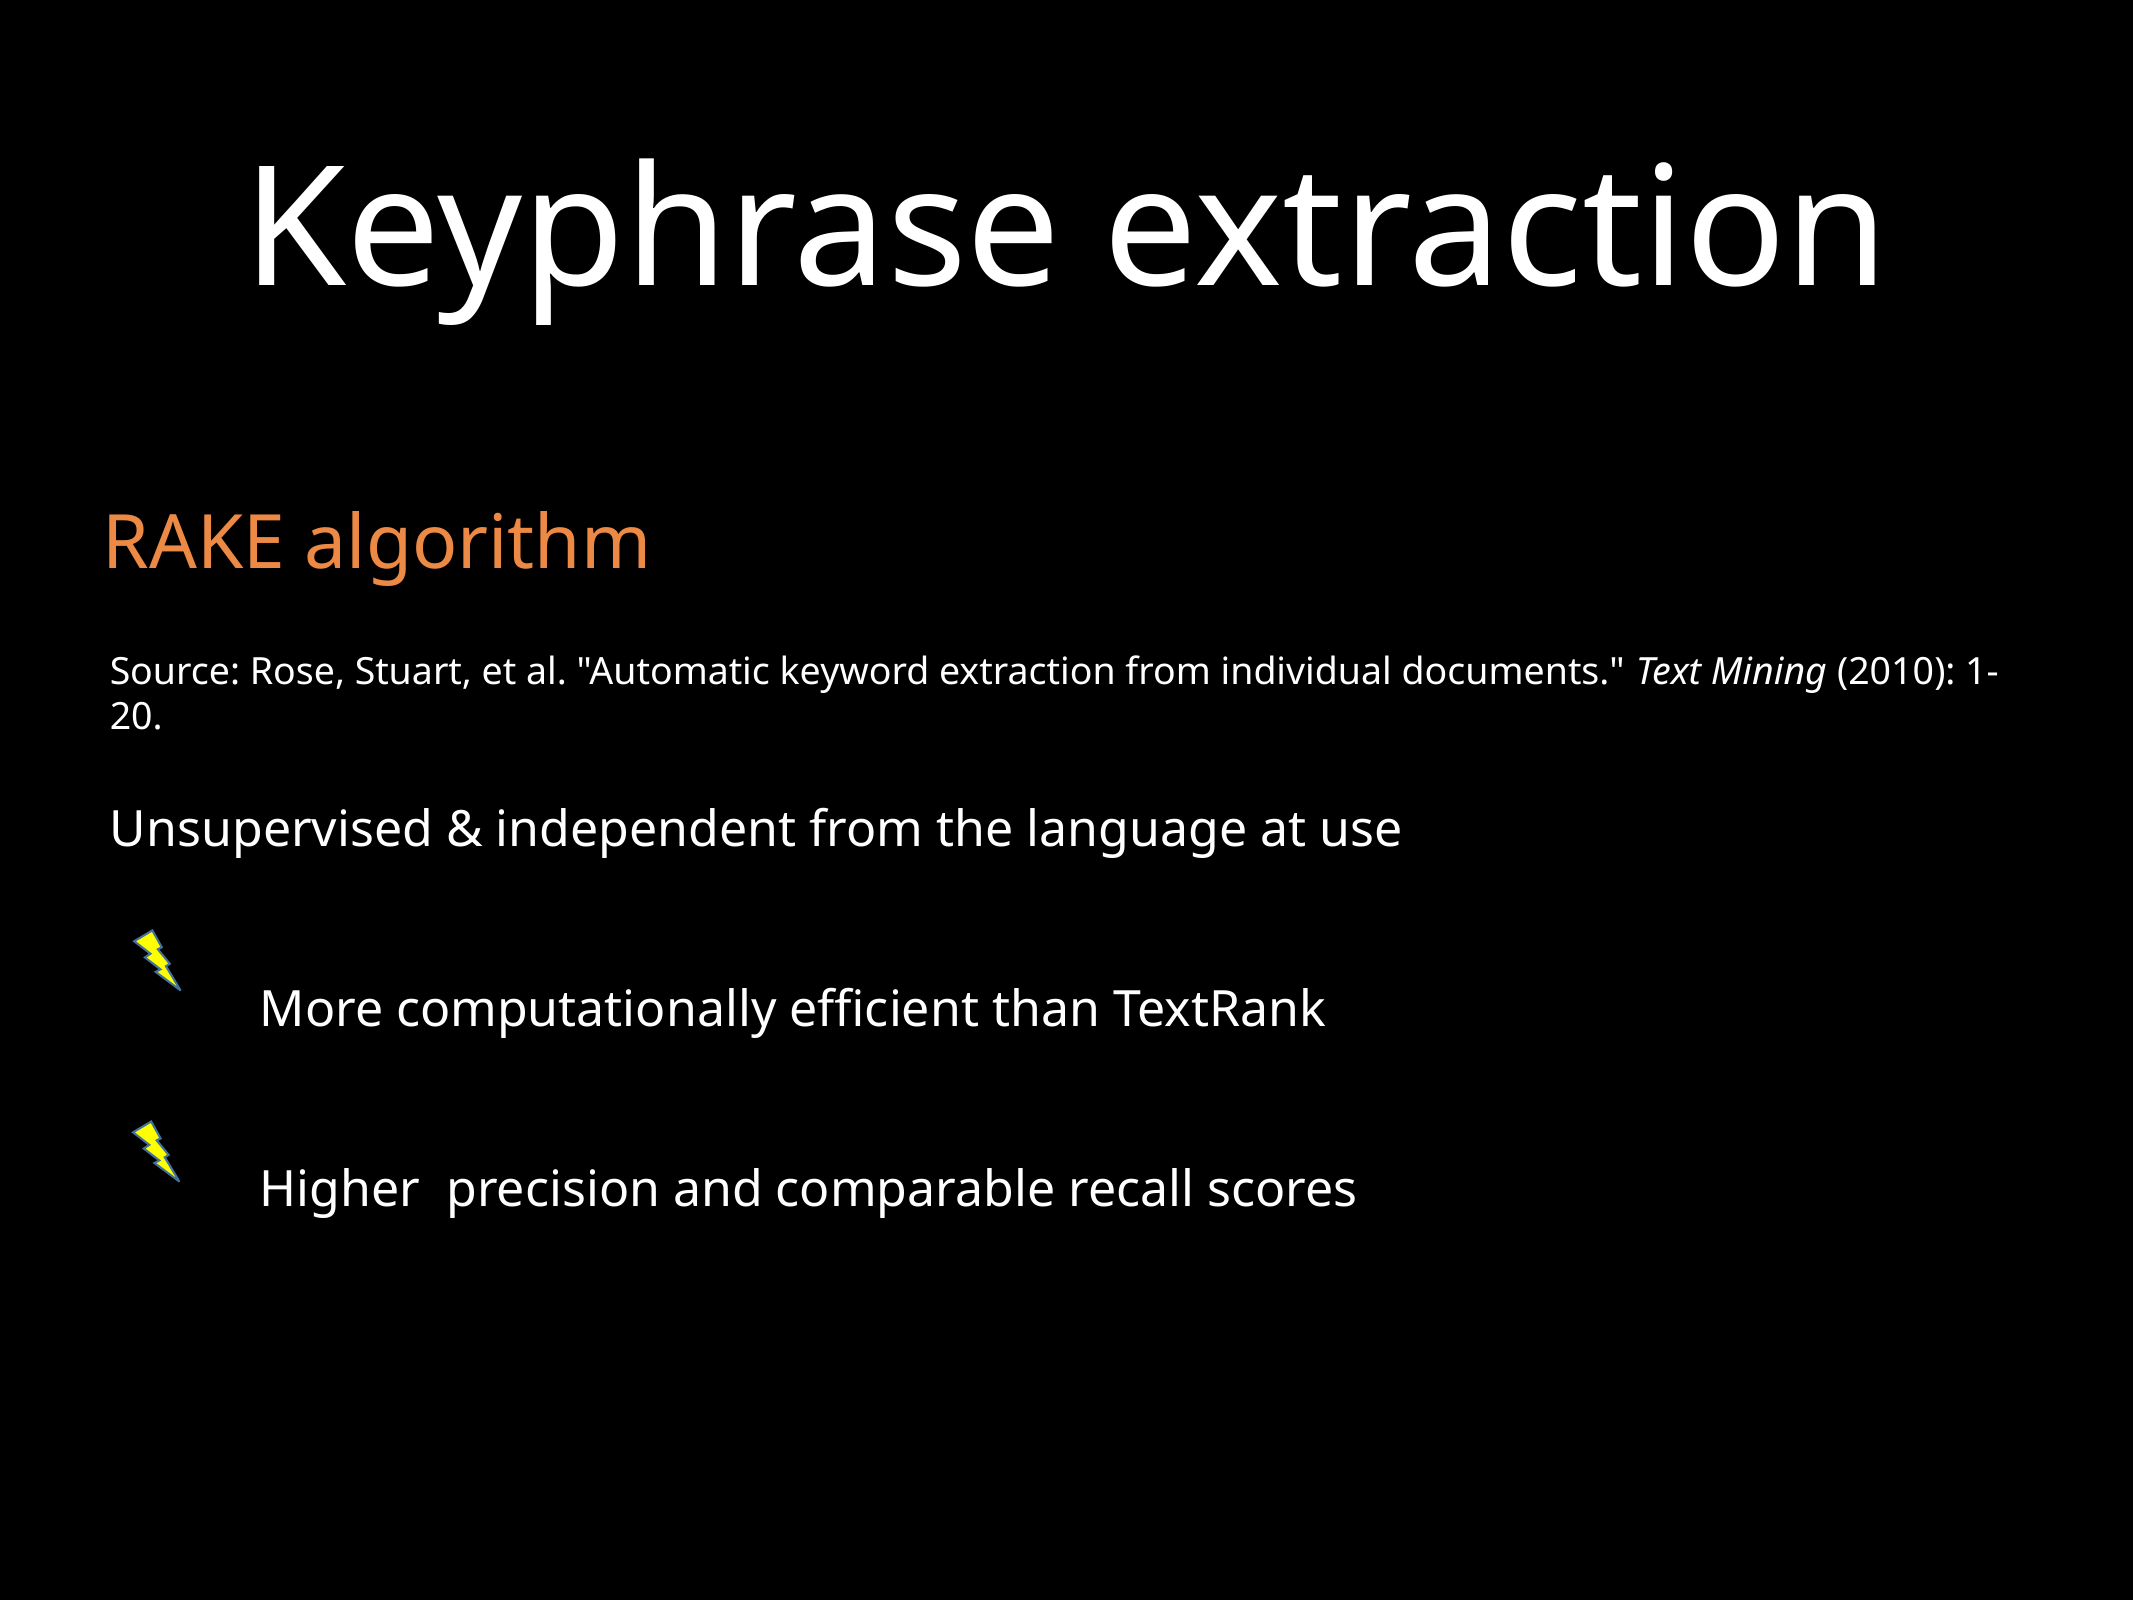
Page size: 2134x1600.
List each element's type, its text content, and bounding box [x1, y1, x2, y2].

text_box [132, 1121, 180, 1182]
text_box [134, 930, 181, 991]
title Keyphrase extraction [155, 41, 1978, 397]
text_box Source: Rose, Stuart, et al. "Automatic keyword extraction from individual documents." Text Mining (2010): 1-20. Unsupervised & independent from the language at use More computationally efficient than TextRank Higher precision and comparable recall scores [101, 638, 2032, 1315]
text_box RAKE algorithm [94, 485, 661, 592]
